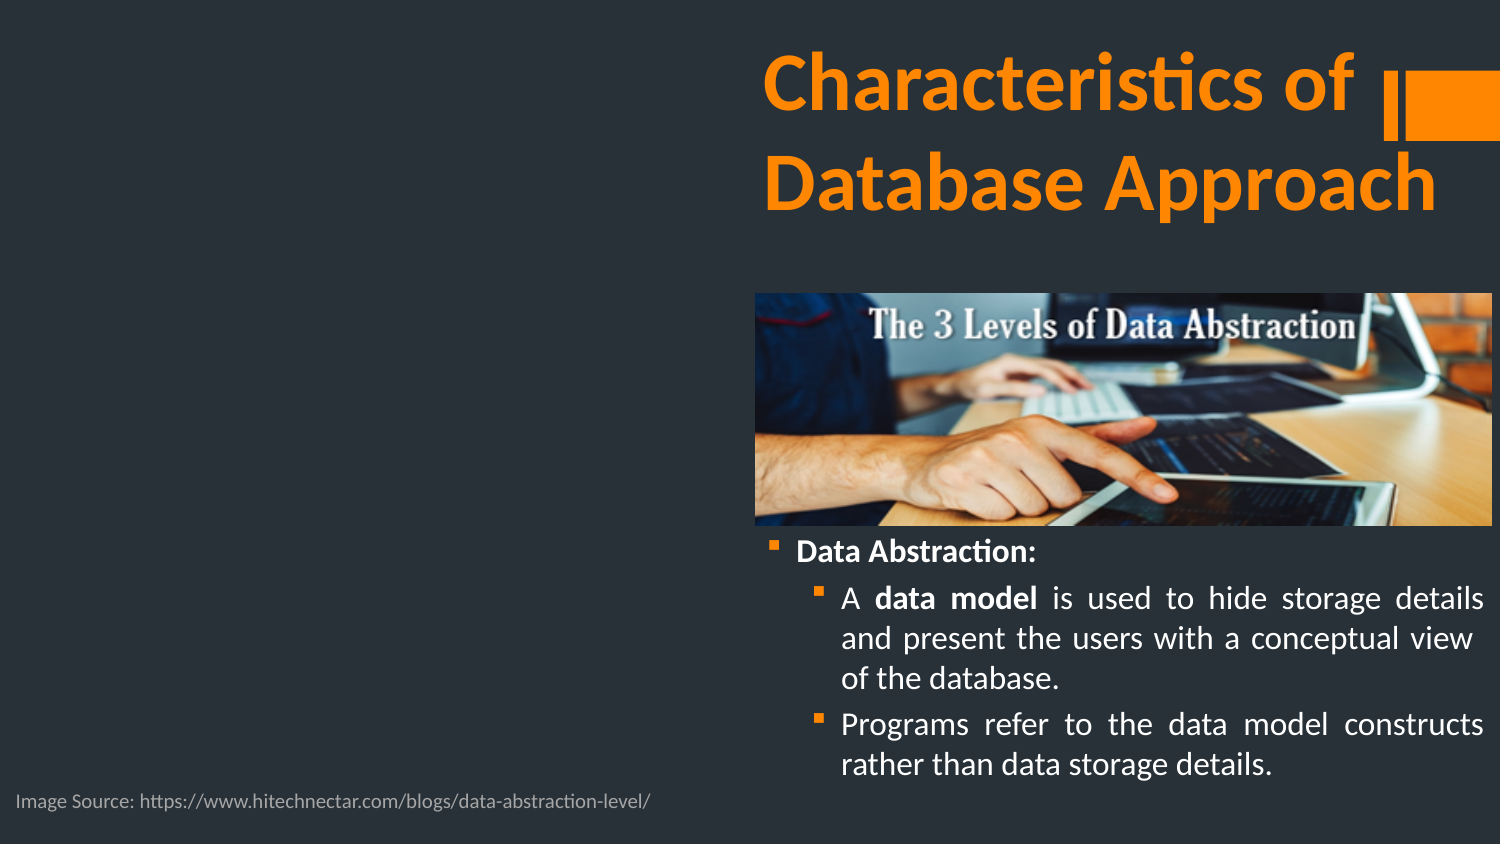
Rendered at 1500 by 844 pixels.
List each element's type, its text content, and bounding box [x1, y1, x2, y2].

title Characteristics of Database Approach [748, 171, 1499, 235]
list Data Abstraction: A data model is used to hide storage details and present the users with a conceptual view of the database. Programs refer to the data model constructs rather than data storage details. [744, 521, 1500, 844]
text_box Image Source: https://www.hitechnectar.com/blogs/data-abstraction-level/ [0, 788, 756, 838]
picture [754, 293, 1493, 526]
